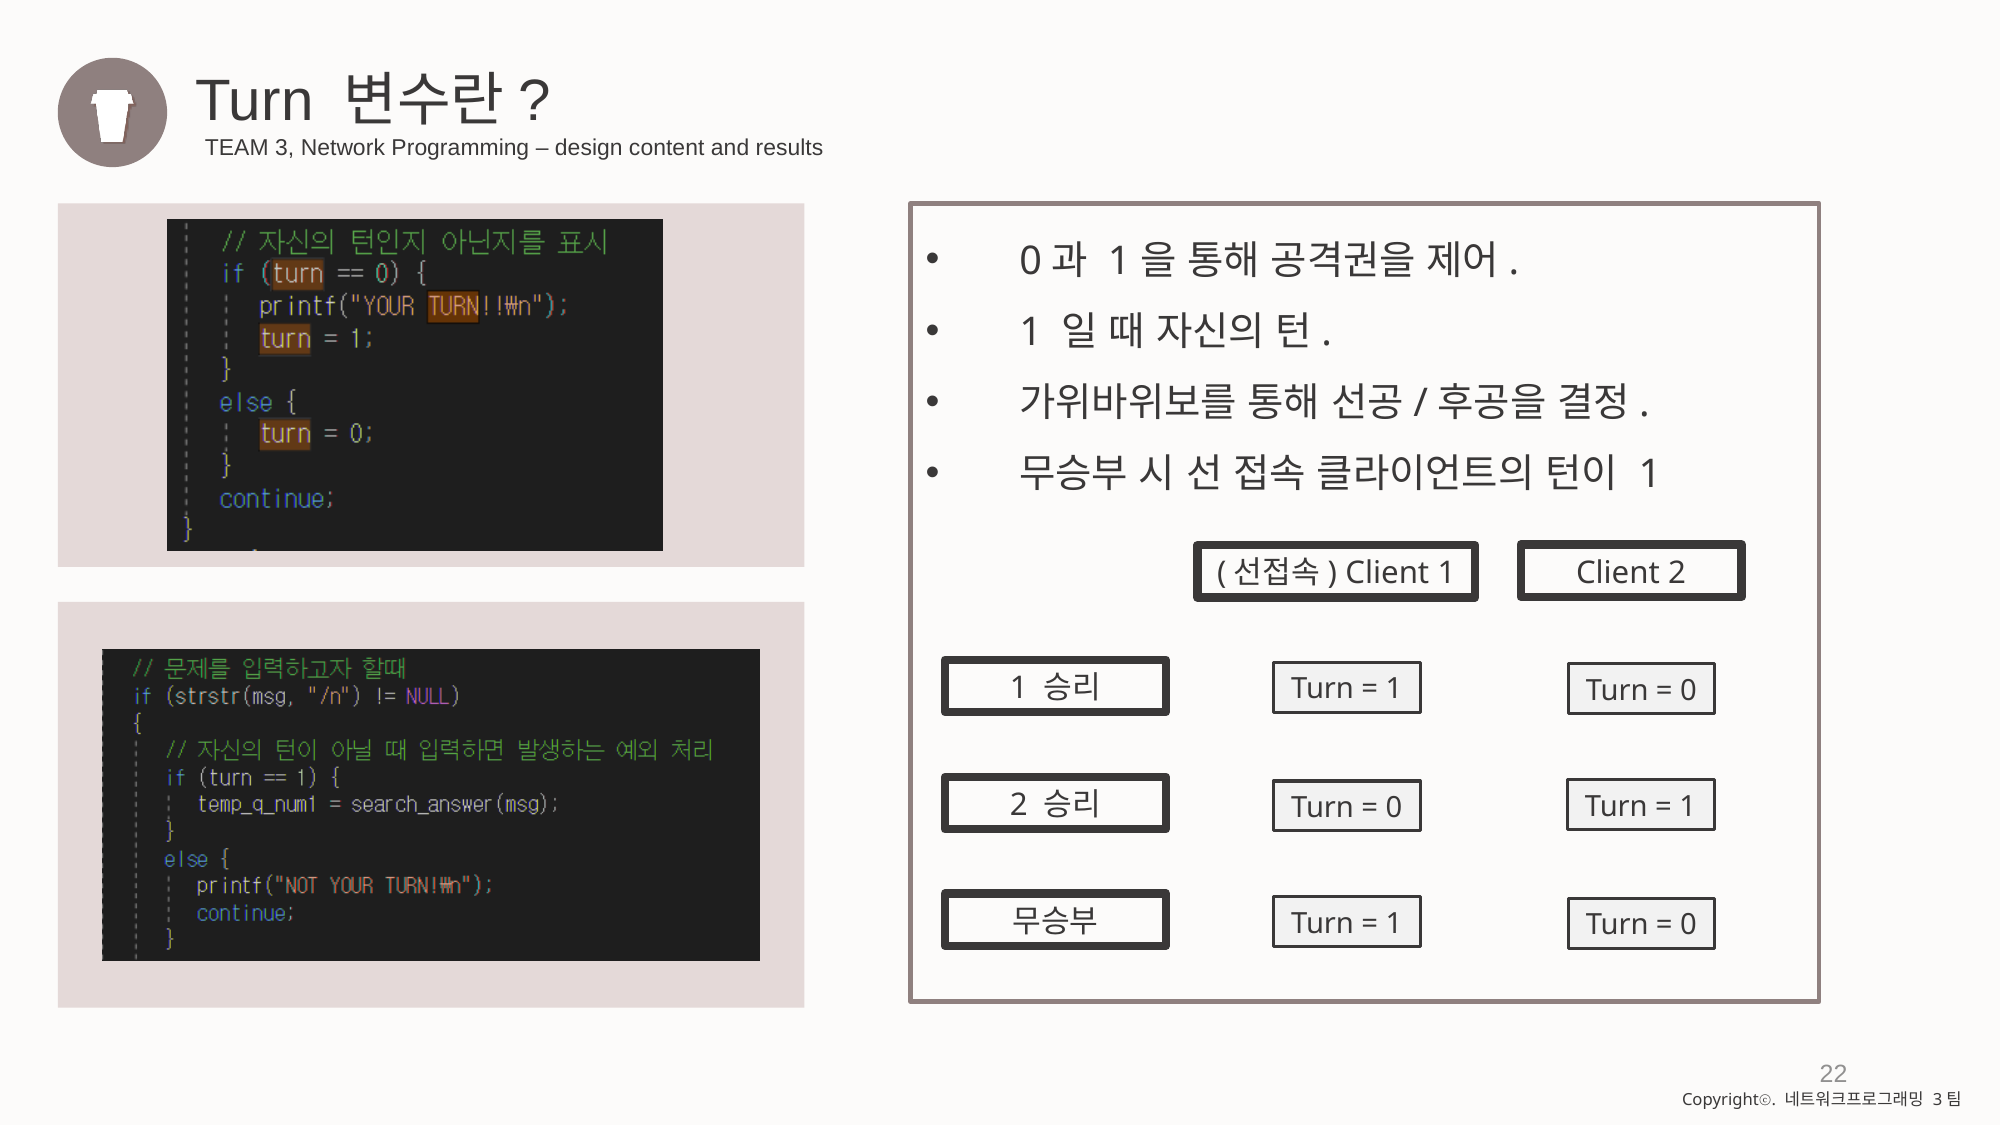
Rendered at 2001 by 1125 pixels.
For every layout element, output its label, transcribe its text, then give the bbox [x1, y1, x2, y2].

text_box Turn = 0 [1273, 780, 1421, 831]
text_box Turn = 0 [1568, 898, 1715, 949]
text_box Turn = 0 [1568, 663, 1715, 714]
text_box 2 승리 [944, 776, 1166, 830]
picture [102, 649, 760, 961]
text_box [57, 601, 805, 1009]
picture [167, 219, 663, 551]
text_box TEAM 3, Network Programming – design content and results [190, 125, 839, 168]
text_box (선접속) Client 1 [1197, 545, 1476, 598]
text_box Client 2 [1520, 544, 1742, 597]
text_box Turn = 1 [1273, 896, 1421, 947]
text_box Copyrightⓒ. 네트워크프로그래밍 3팀 [1667, 1081, 1982, 1117]
text_box 0과 1을 통해 공격권을 제어. 1 일 때 자신의 턴. 가위바위보를 통해 선공/후공을 결정. 무승부 시 선 접속 클라이언트의 턴이 1 [910, 203, 1819, 1002]
text_box Turn = 1 [1273, 662, 1421, 713]
text_box [158, 80, 169, 145]
text_box [56, 70, 151, 169]
text_box Turn = 1 [1567, 779, 1715, 830]
slide_number 22 [1412, 1042, 1863, 1103]
text_box 1 승리 [944, 659, 1166, 713]
picture [76, 67, 155, 150]
text_box 무승부 [944, 893, 1166, 946]
text_box [80, 56, 145, 67]
text_box Turn 변수란? [180, 54, 566, 140]
text_box [57, 202, 805, 568]
